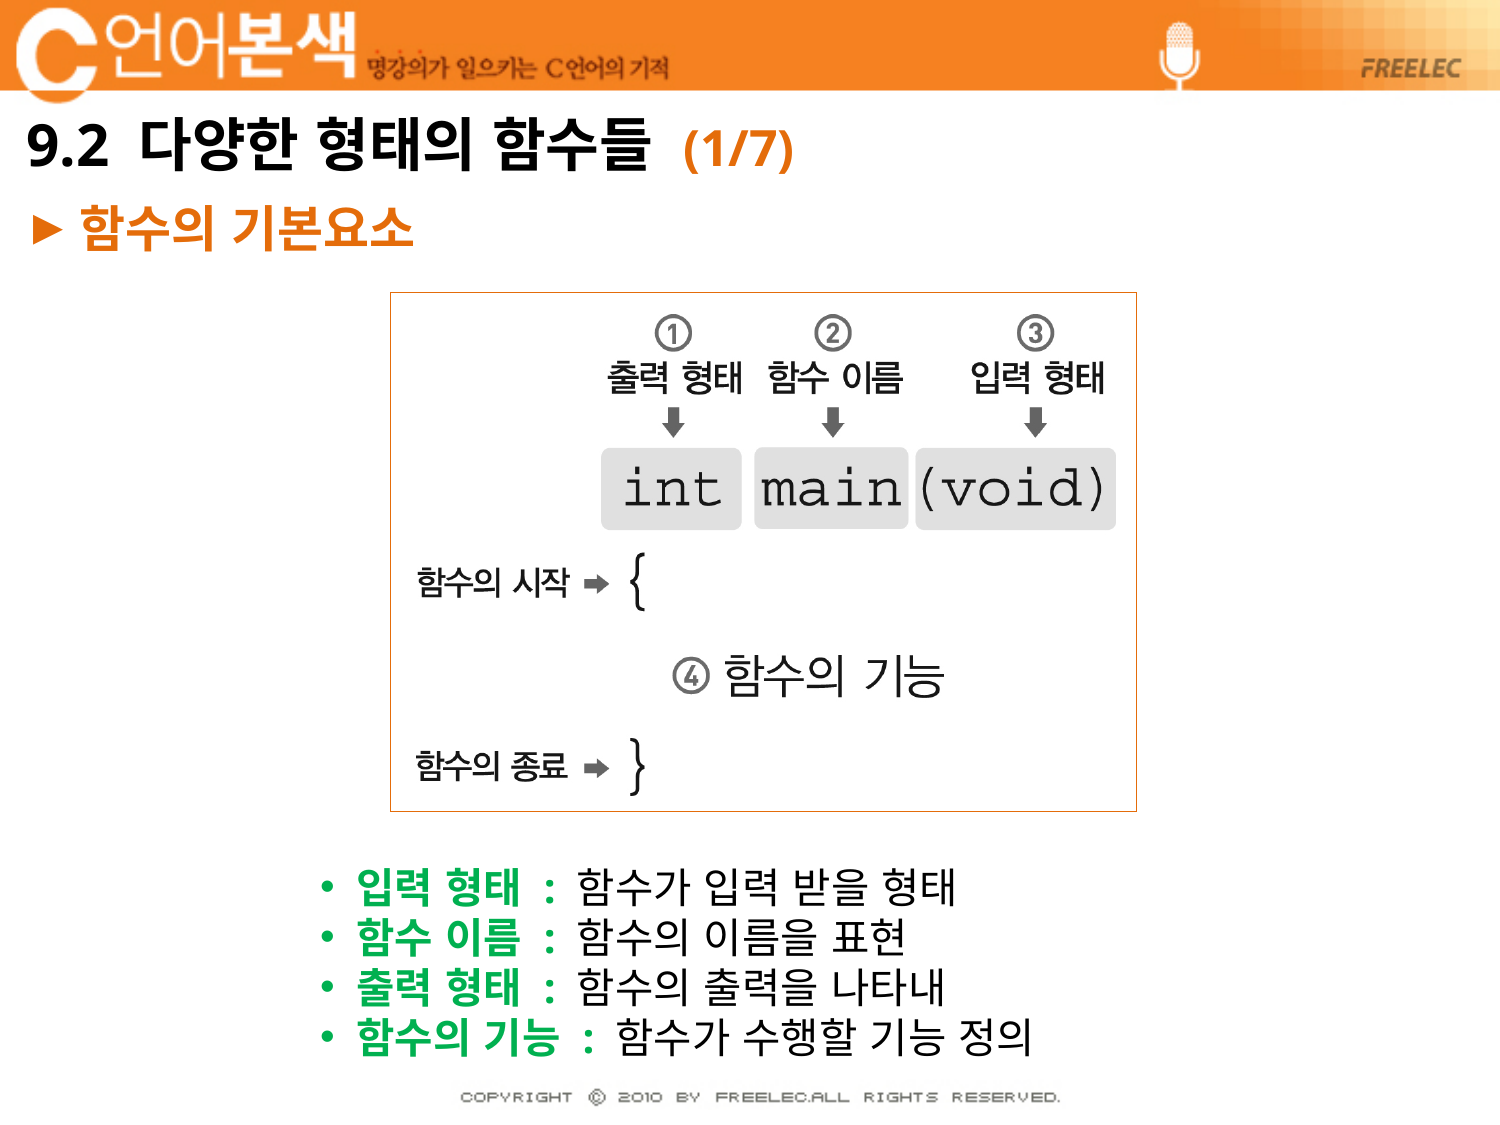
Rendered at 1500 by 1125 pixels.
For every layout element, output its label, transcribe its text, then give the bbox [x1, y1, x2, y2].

picture [0, 0, 1500, 1125]
picture [390, 292, 1137, 812]
title 9.2 다양한 형태의 함수들 (1/7) [11, 107, 1500, 178]
list 함수의 기본요소 [8, 189, 1500, 1071]
text_box 입력 형태 : 함수가 입력 받을 형태 함수 이름 : 함수의 이름을 표현 출력 형태 : 함수의 출력을 나타내 함수의 기능 : 함수가 수행할 기능 정의 [305, 854, 1197, 1069]
